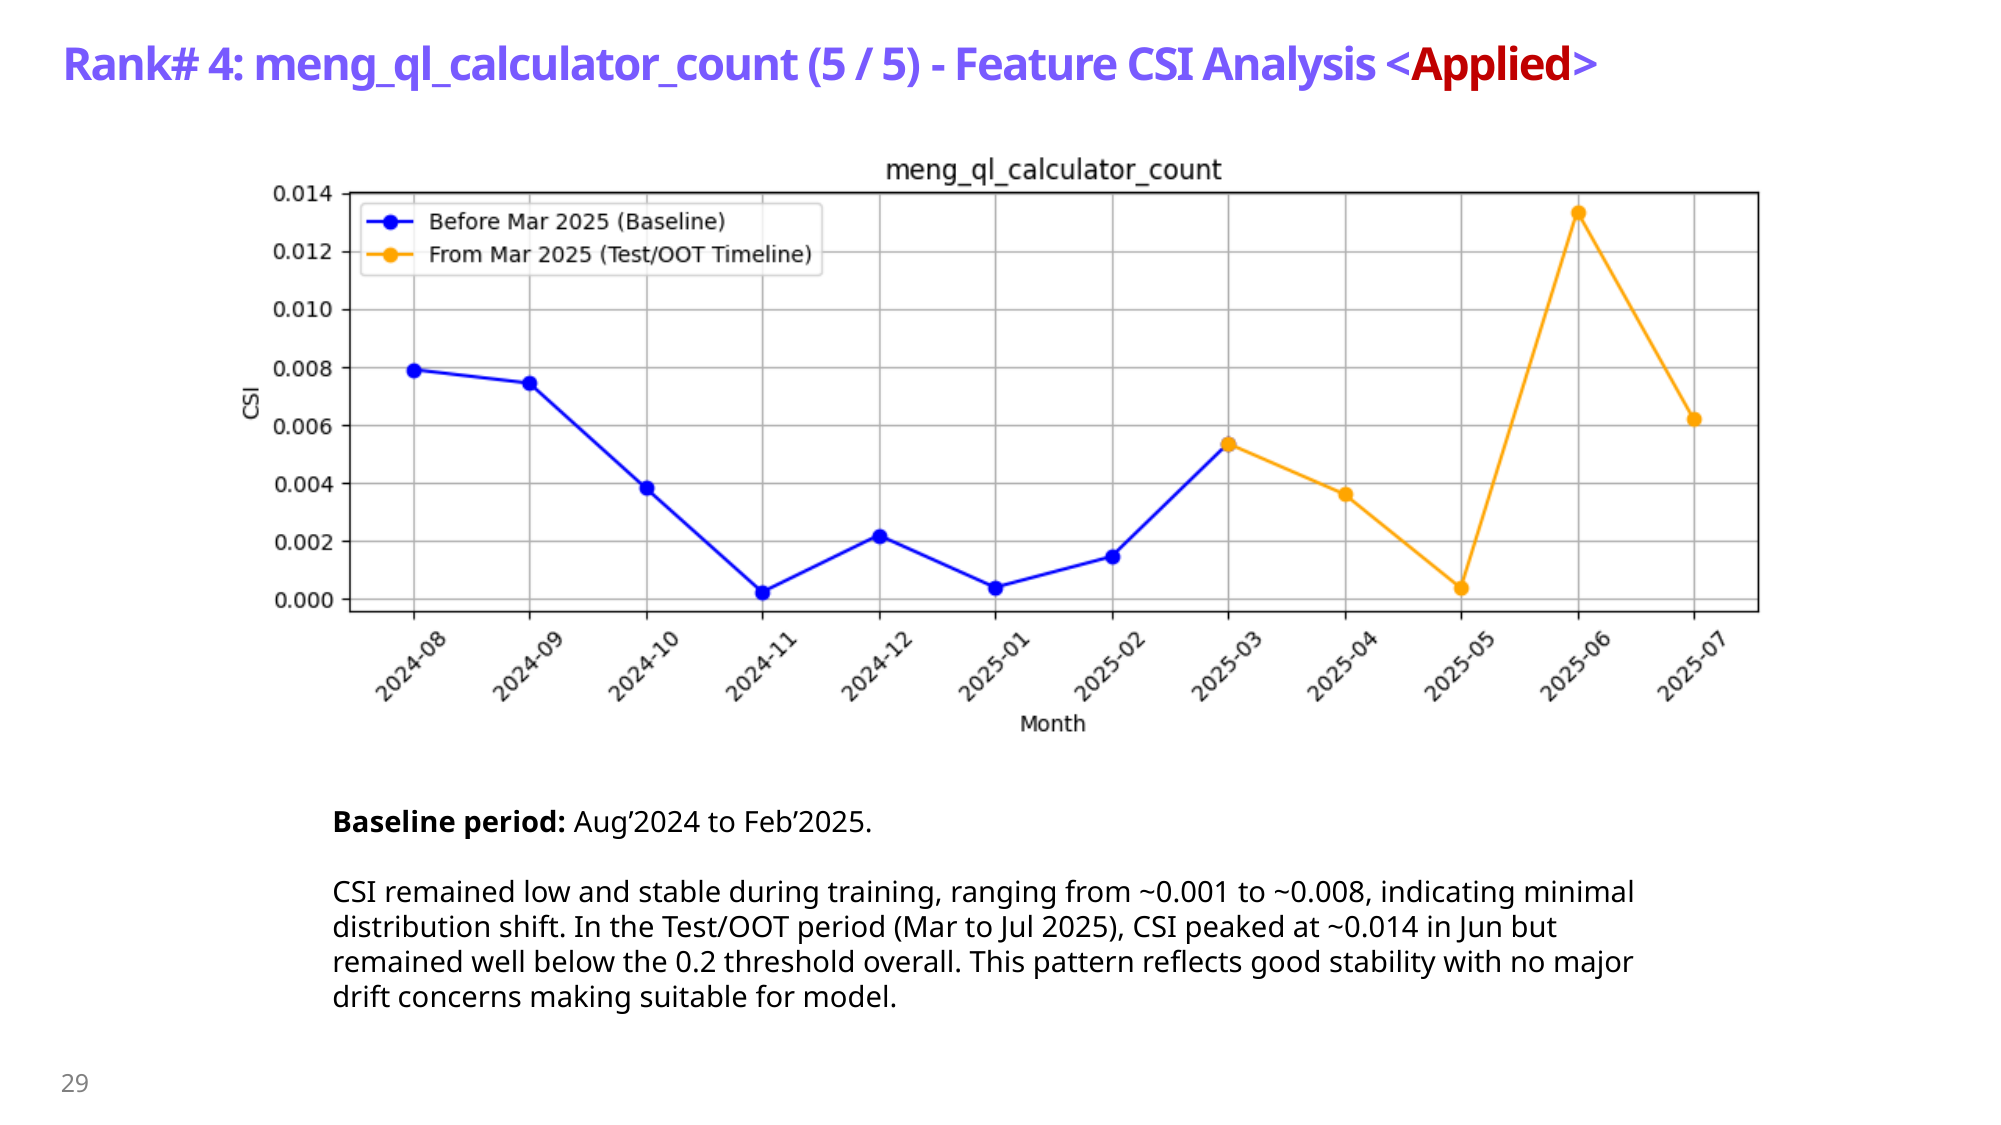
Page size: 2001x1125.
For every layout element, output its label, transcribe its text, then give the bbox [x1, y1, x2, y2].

text_box Baseline period: Aug’2024 to Feb’2025. CSI remained low and stable during training, ranging from ~0.001 to ~0.008, indicating minimal distribution shift. In the Test/OOT period (Mar to Jul 2025), CSI peaked at ~0.014 in Jun but remained well below the 0.2 threshold overall. This pattern reflects good stability with no major drift concerns making suitable for model. [317, 796, 1683, 1021]
picture [226, 142, 1772, 752]
text_box 29 [45, 1054, 496, 1115]
title Rank# 4: meng_ql_calculator_count (5 / 5) - Feature CSI Analysis <Applied>​ [47, 0, 1950, 98]
